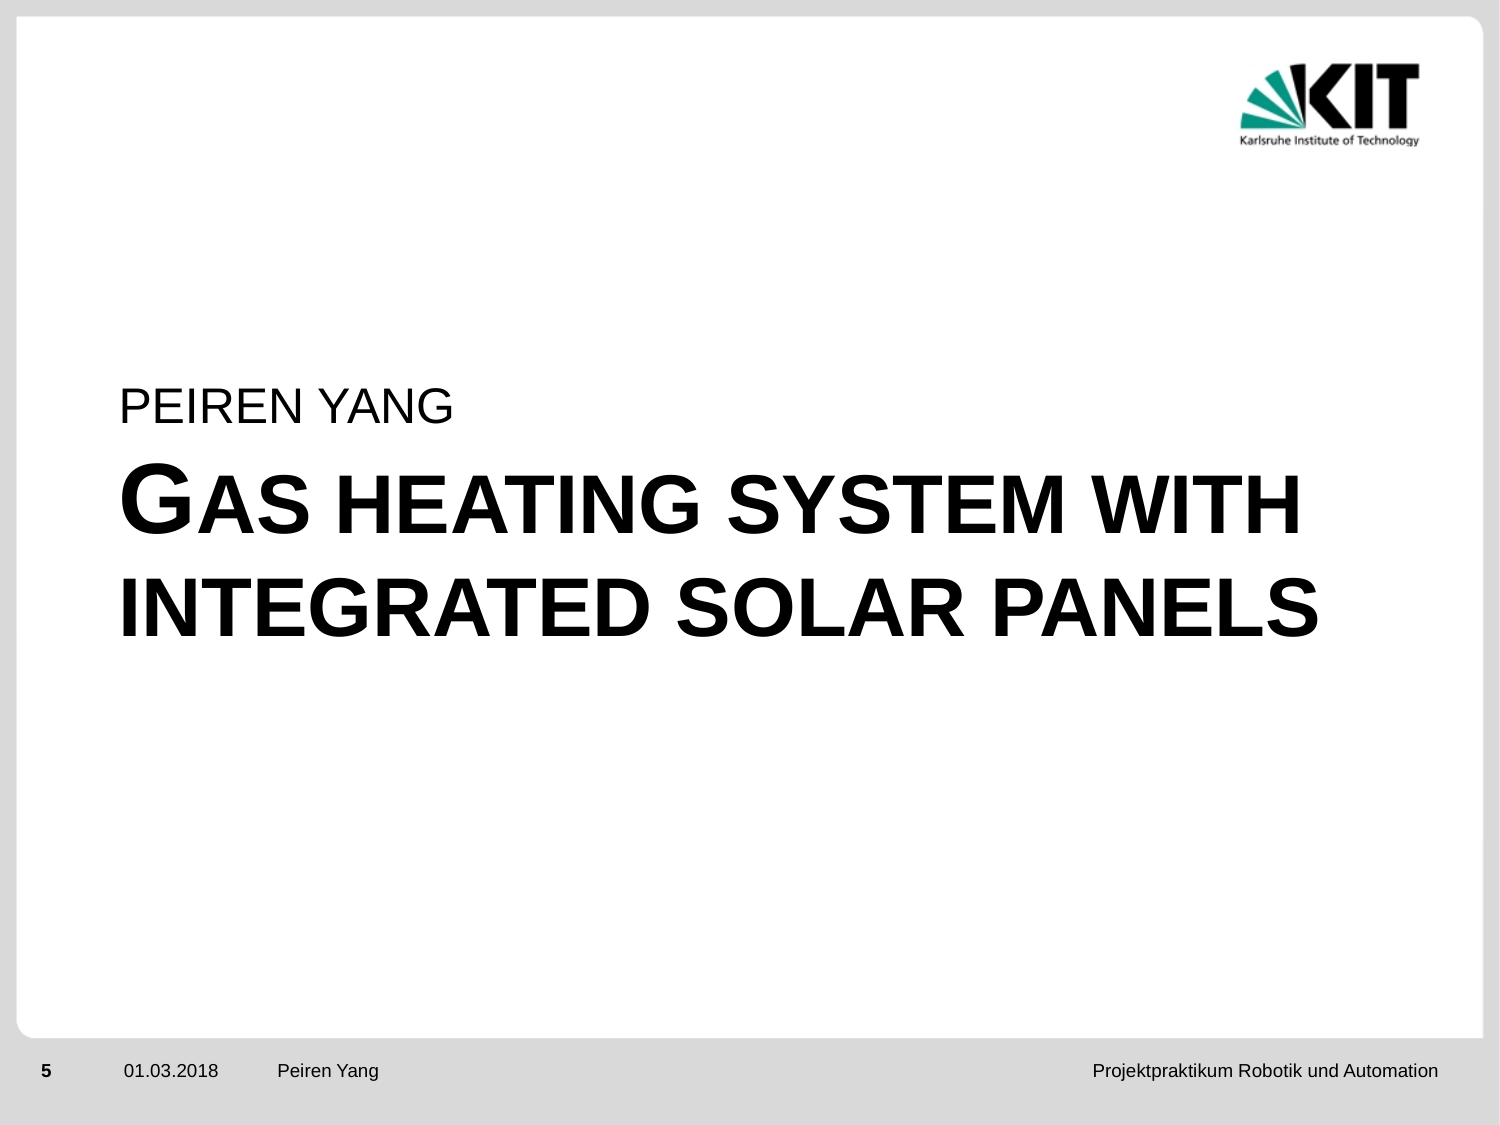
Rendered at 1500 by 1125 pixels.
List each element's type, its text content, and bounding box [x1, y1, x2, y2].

title Gas heating system with integrated solar Panels [118, 434, 1394, 657]
list PEIREN YANG [118, 187, 1394, 434]
picture [0, 0, 1500, 1125]
footer Peiren Yang [277, 1058, 845, 1119]
